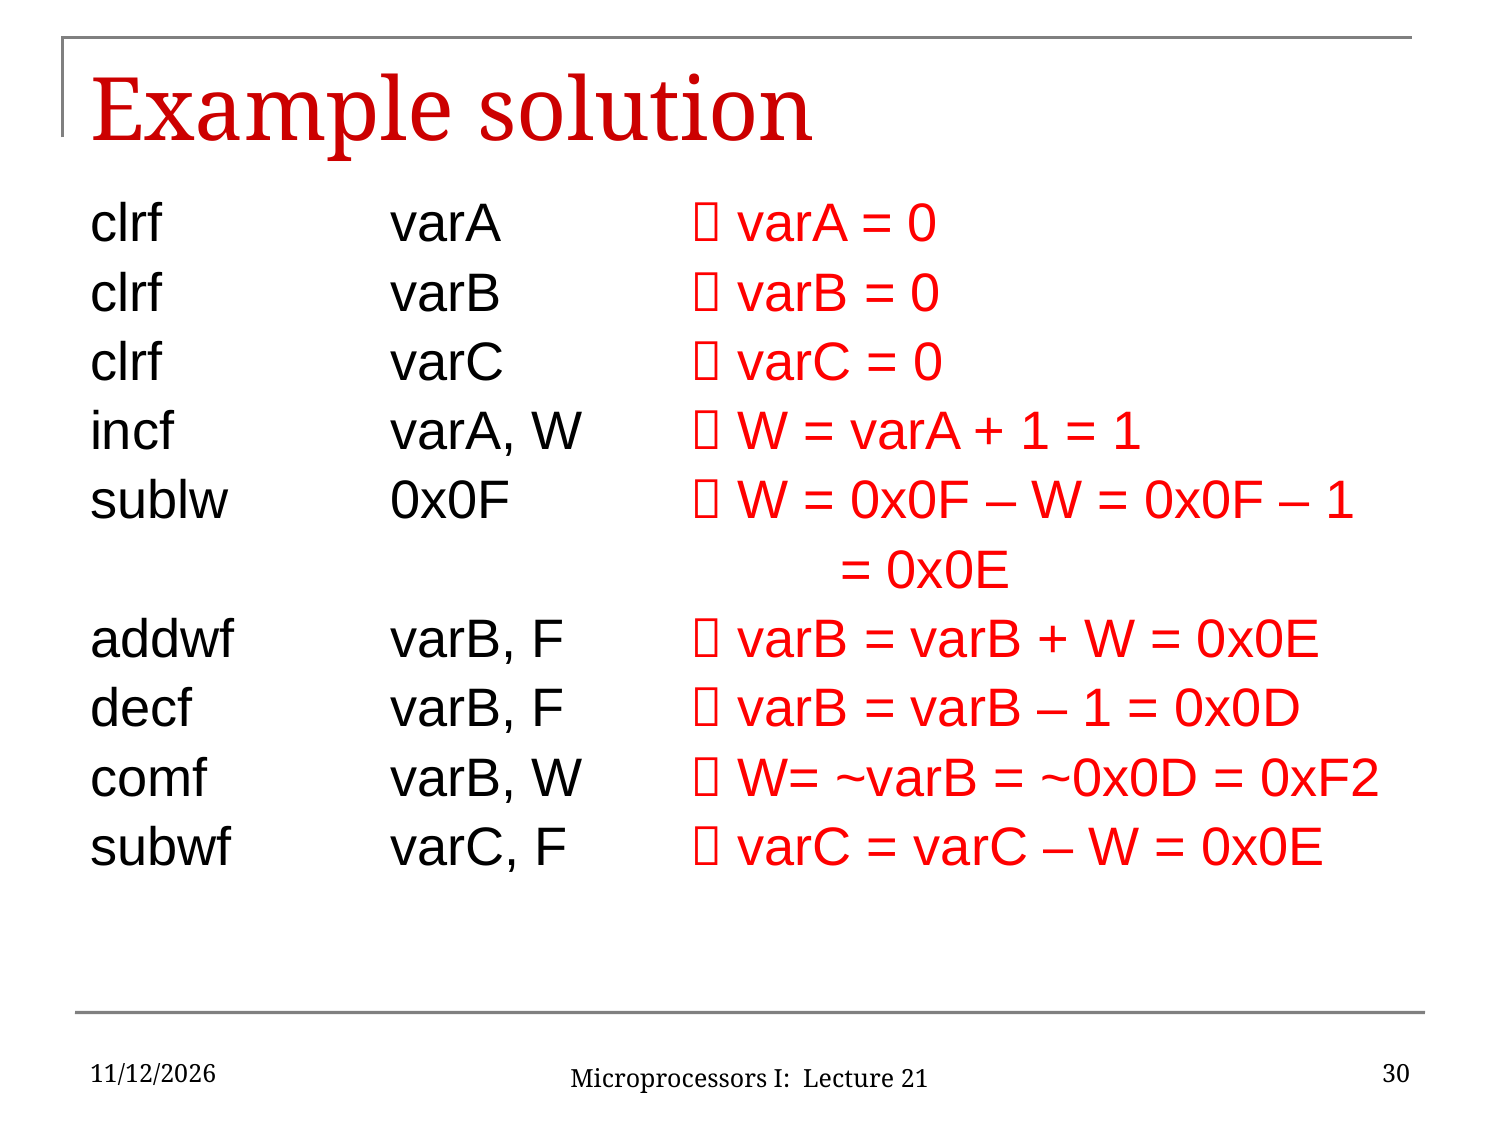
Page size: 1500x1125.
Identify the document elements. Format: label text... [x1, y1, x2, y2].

footer Microprocessors I: Lecture 21 [512, 1024, 988, 1101]
list clrf varA  varA = 0 clrf varB  varB = 0 clrf varC  varC = 0 incf varA, W  W = varA + 1 = 1 sublw 0x0F  W = 0x0F – W = 0x0F – 1 = 0x0E addwf varB, F  varB = varB + W = 0x0E decf varB, F  varB = varB – 1 = 0x0D comf varB, W  W= ~varB = ~0x0D = 0xF2 subwf varC, F  varC = varC – W = 0x0E [75, 187, 1425, 1006]
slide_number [74, 1023, 426, 1100]
title Example solution [75, 45, 1425, 163]
slide_number 30 [1074, 1023, 1426, 1100]
